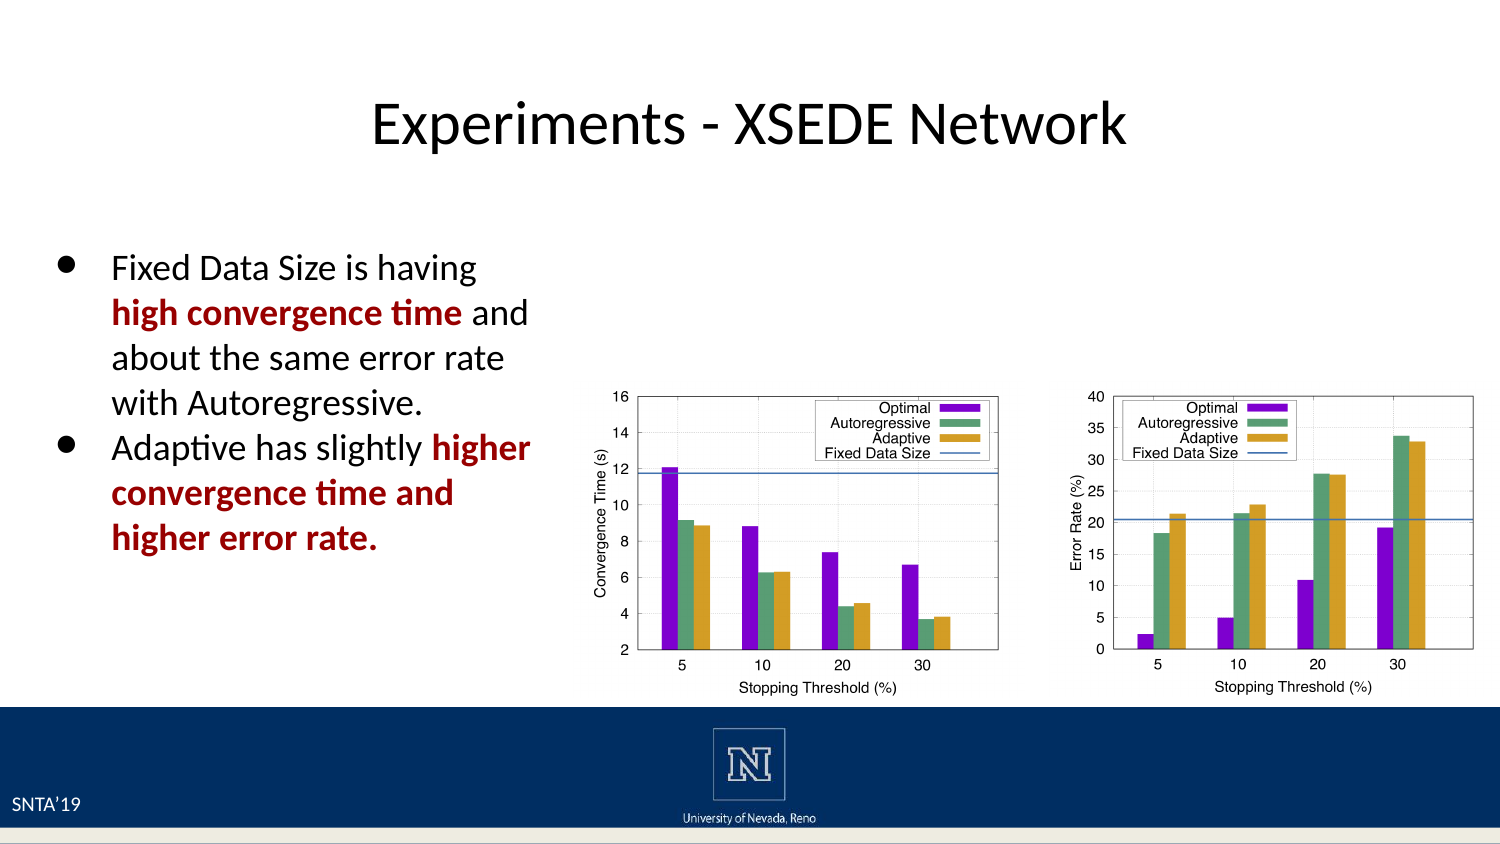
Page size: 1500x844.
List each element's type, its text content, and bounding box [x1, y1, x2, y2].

picture [0, 707, 1500, 827]
title Experiments - XSEDE Network [51, 72, 1449, 167]
text_box Fixed Data Size is having high convergence time and about the same error rate with Autoregressive. Adaptive has slightly higher convergence time and higher error rate. [21, 228, 548, 698]
picture [1048, 381, 1500, 698]
picture [572, 380, 1025, 698]
